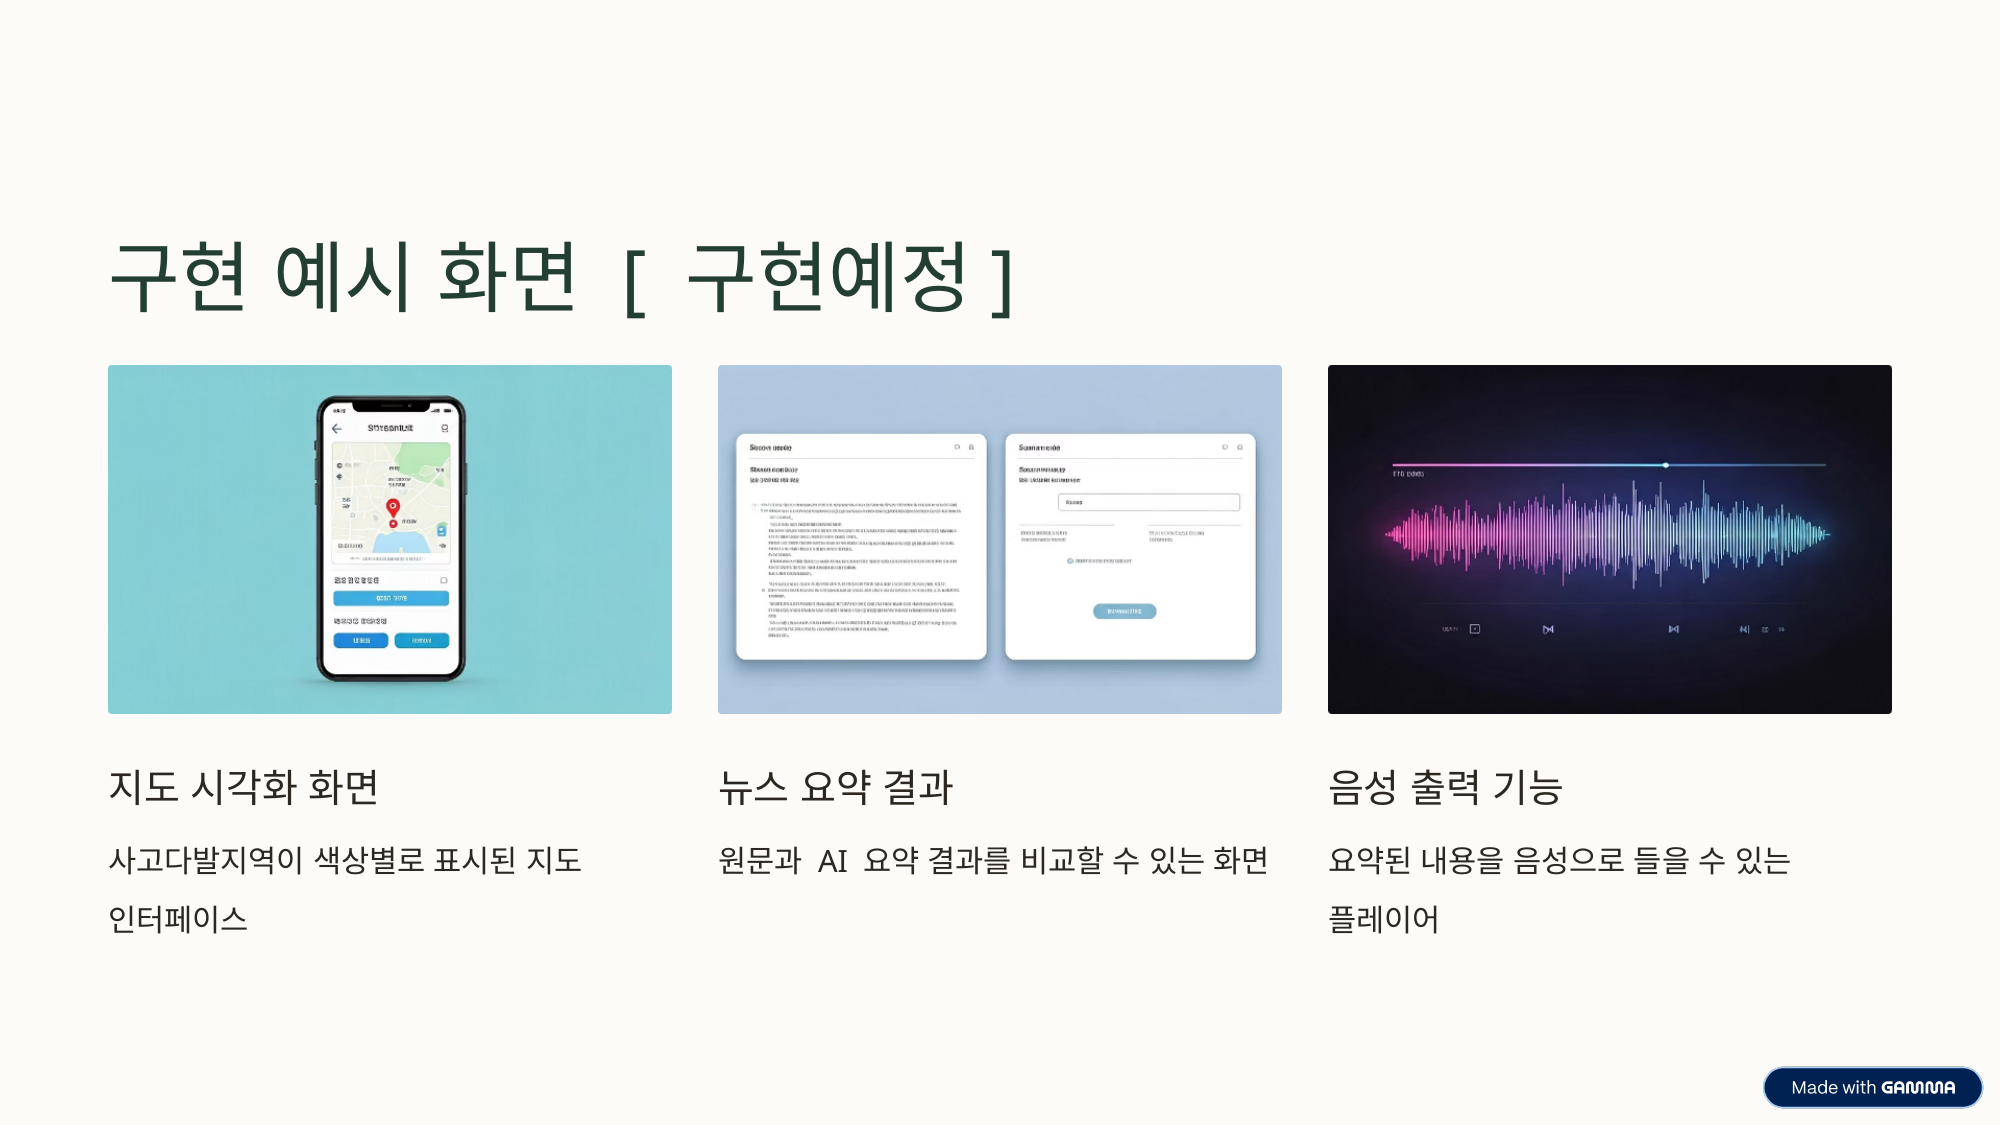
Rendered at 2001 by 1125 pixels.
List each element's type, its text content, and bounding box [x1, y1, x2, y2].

picture [107, 364, 673, 714]
text_box 요약된 내용을 음성으로 들을 수 있는 플레이어 [1328, 819, 1892, 919]
text_box 원문과 AI 요약 결과를 비교할 수 있는 화면 [718, 819, 1282, 869]
text_box 사고다발지역이 색상별로 표시된 지도 인터페이스 [108, 819, 672, 919]
text_box 음성 출력 기능 [1328, 752, 1716, 801]
text_box 지도 시각화 화면 [108, 752, 497, 801]
text_box 구현 예시 화면 [ 구현예정] [108, 206, 1516, 304]
text_box 뉴스 요약 결과 [718, 752, 1106, 801]
picture [717, 364, 1283, 714]
picture [1327, 364, 1892, 714]
picture [1755, 1059, 1991, 1116]
